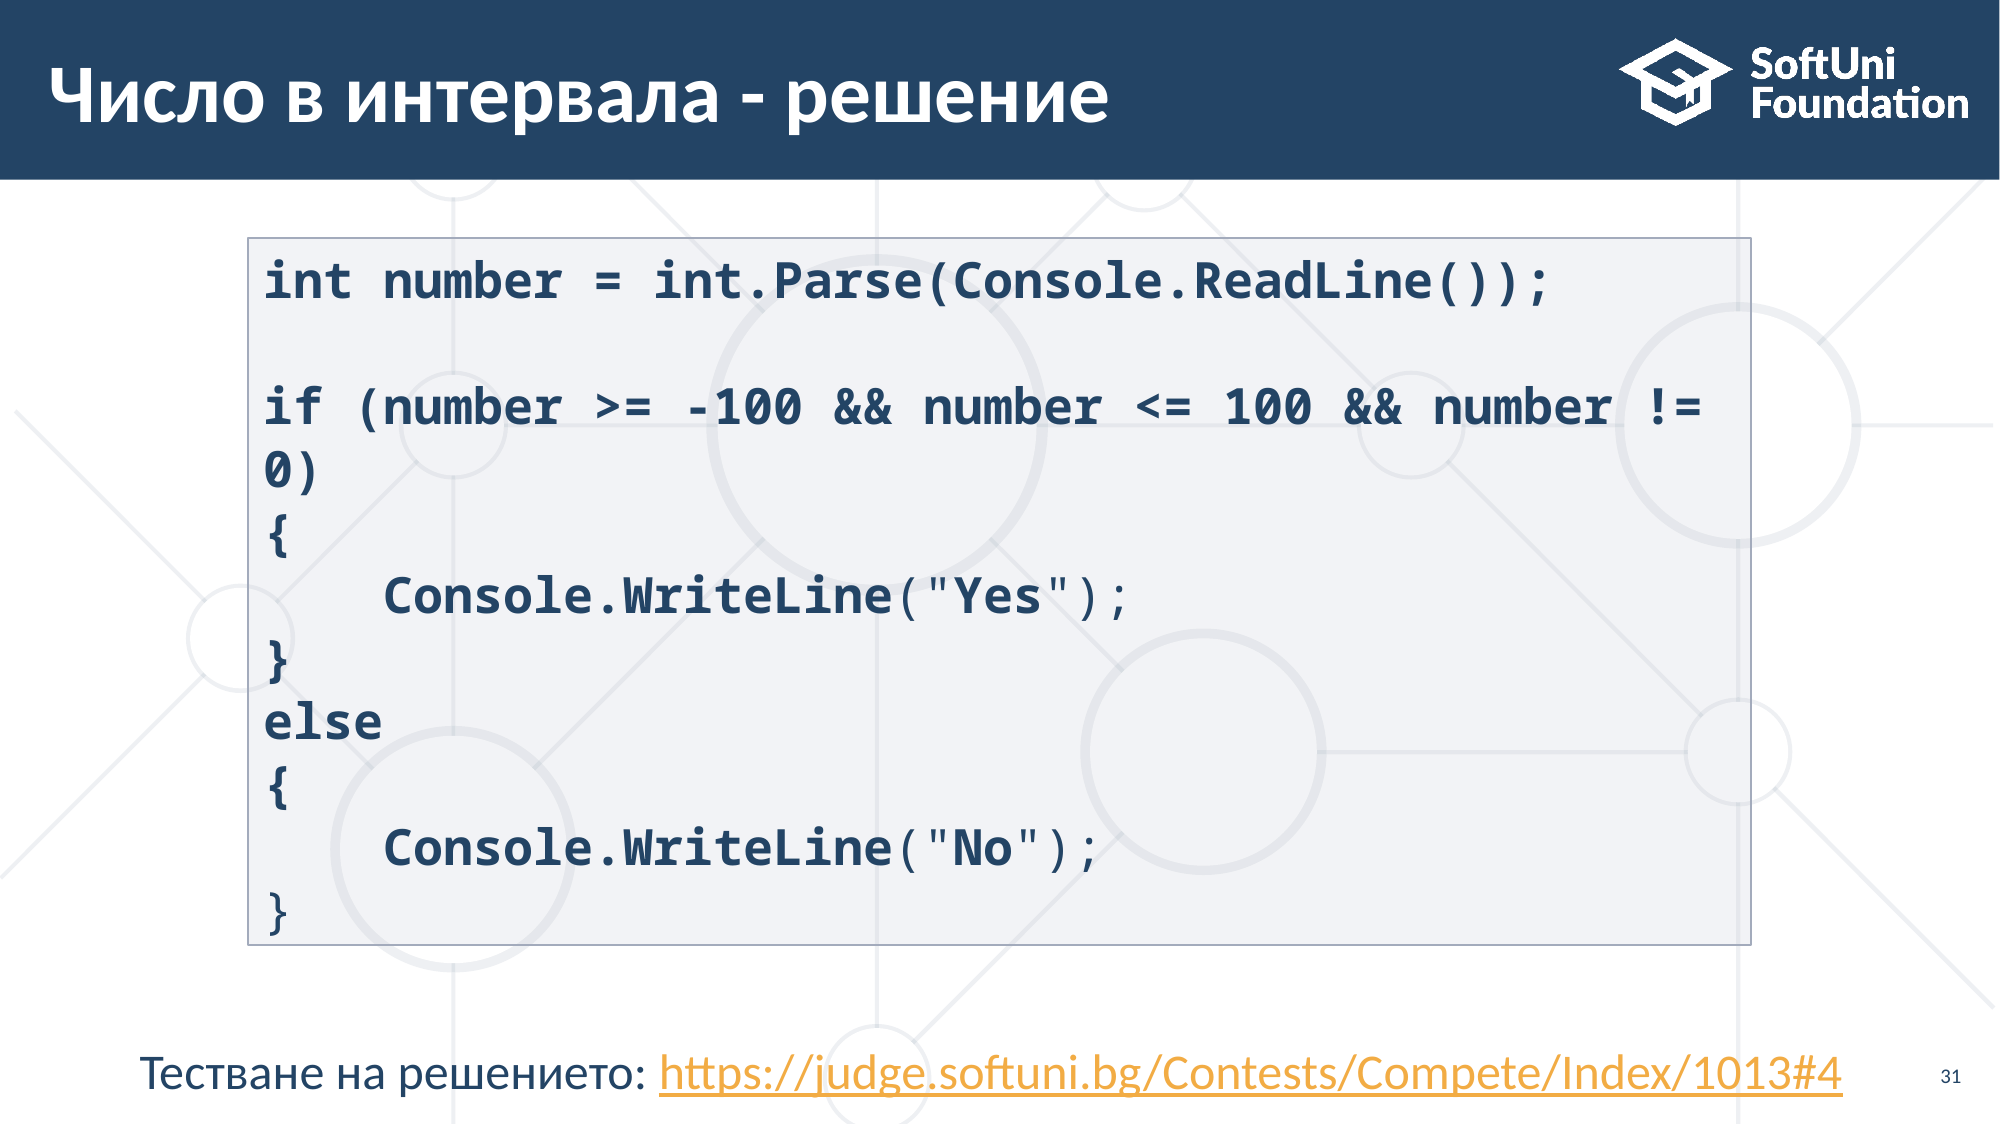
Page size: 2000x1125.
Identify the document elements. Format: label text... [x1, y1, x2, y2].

text_box Тестване на решението: https://judge.softuni.bg/Contests/Compete/Index/1013#4 [124, 1032, 1875, 1108]
picture [1618, 38, 1968, 126]
slide_number 31 [1896, 1049, 1968, 1101]
title Число в интервала - решение [31, 16, 1591, 162]
text_box int number = int.Parse(Console.ReadLine()); if (number >= -100 && number <= 100 && number != 0) { Console.WriteLine("Yes"); } else { Console.WriteLine("No"); } [248, 238, 1751, 946]
